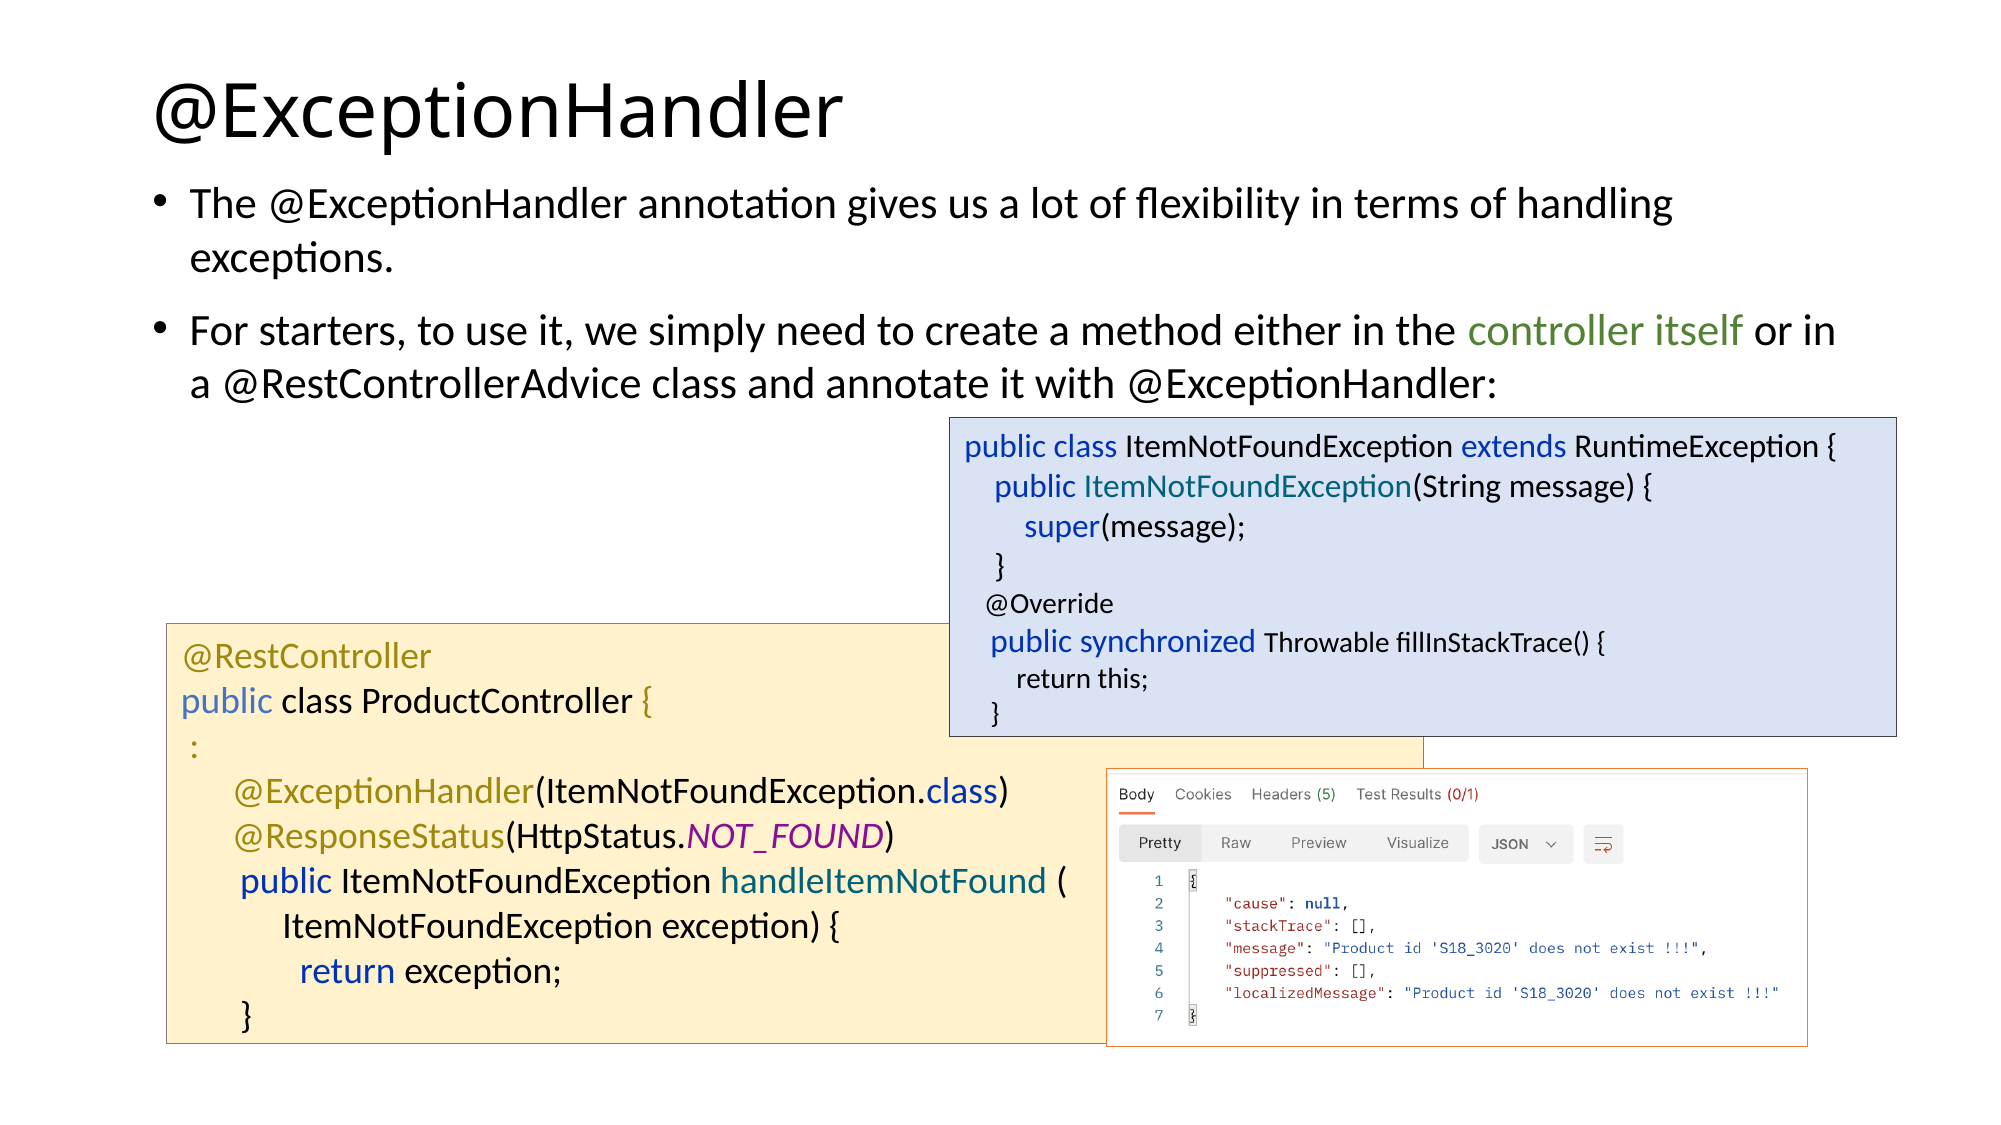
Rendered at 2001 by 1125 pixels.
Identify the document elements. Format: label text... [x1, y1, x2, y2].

text_box public class ItemNotFoundException extends RuntimeException { public ItemNotFoundException(String message) { super(message); } @Override public synchronized Throwable fillInStackTrace() { return this; } [949, 417, 1897, 737]
list The @ExceptionHandler annotation gives us a lot of flexibility in terms of handling exceptions. For starters, to use it, we simply need to create a method either in the controller itself or in a @RestControllerAdvice class and annotate it with @ExceptionHandler: [137, 165, 1863, 418]
picture [1106, 768, 1808, 1047]
text_box @RestController public class ProductController { : @ExceptionHandler(ItemNotFoundException.class) @ResponseStatus(HttpStatus.NOT_FOUND) public ItemNotFoundException handleItemNotFound ( ItemNotFoundException exception) { return exception; } [166, 623, 1424, 1044]
title @ExceptionHandler [137, 59, 1863, 165]
